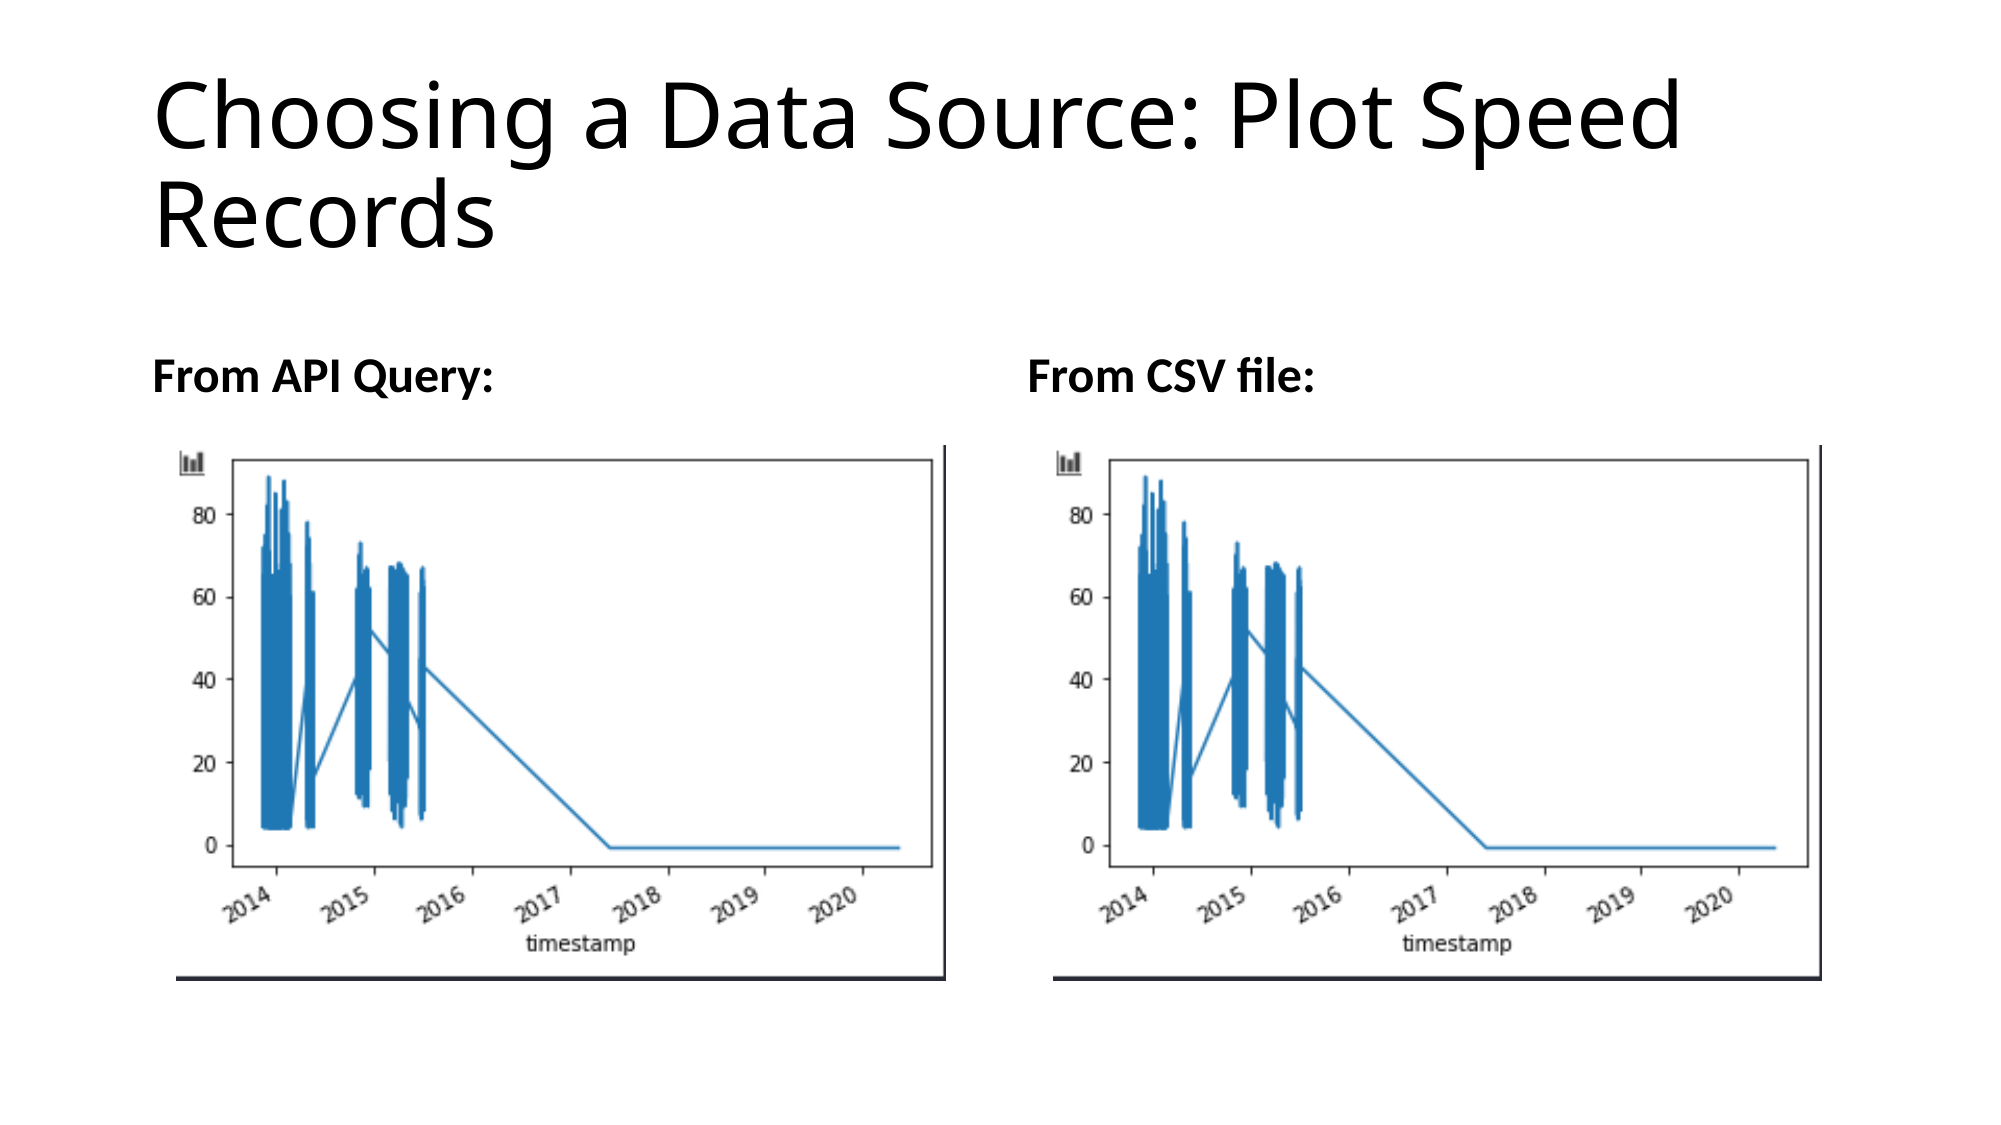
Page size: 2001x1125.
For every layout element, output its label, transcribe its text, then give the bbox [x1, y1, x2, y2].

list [1053, 445, 1822, 981]
list From CSV file: [1012, 275, 1863, 411]
title Choosing a Data Source: Plot Speed Records [137, 59, 1863, 278]
list From API Query: [137, 275, 984, 411]
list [176, 445, 946, 981]
